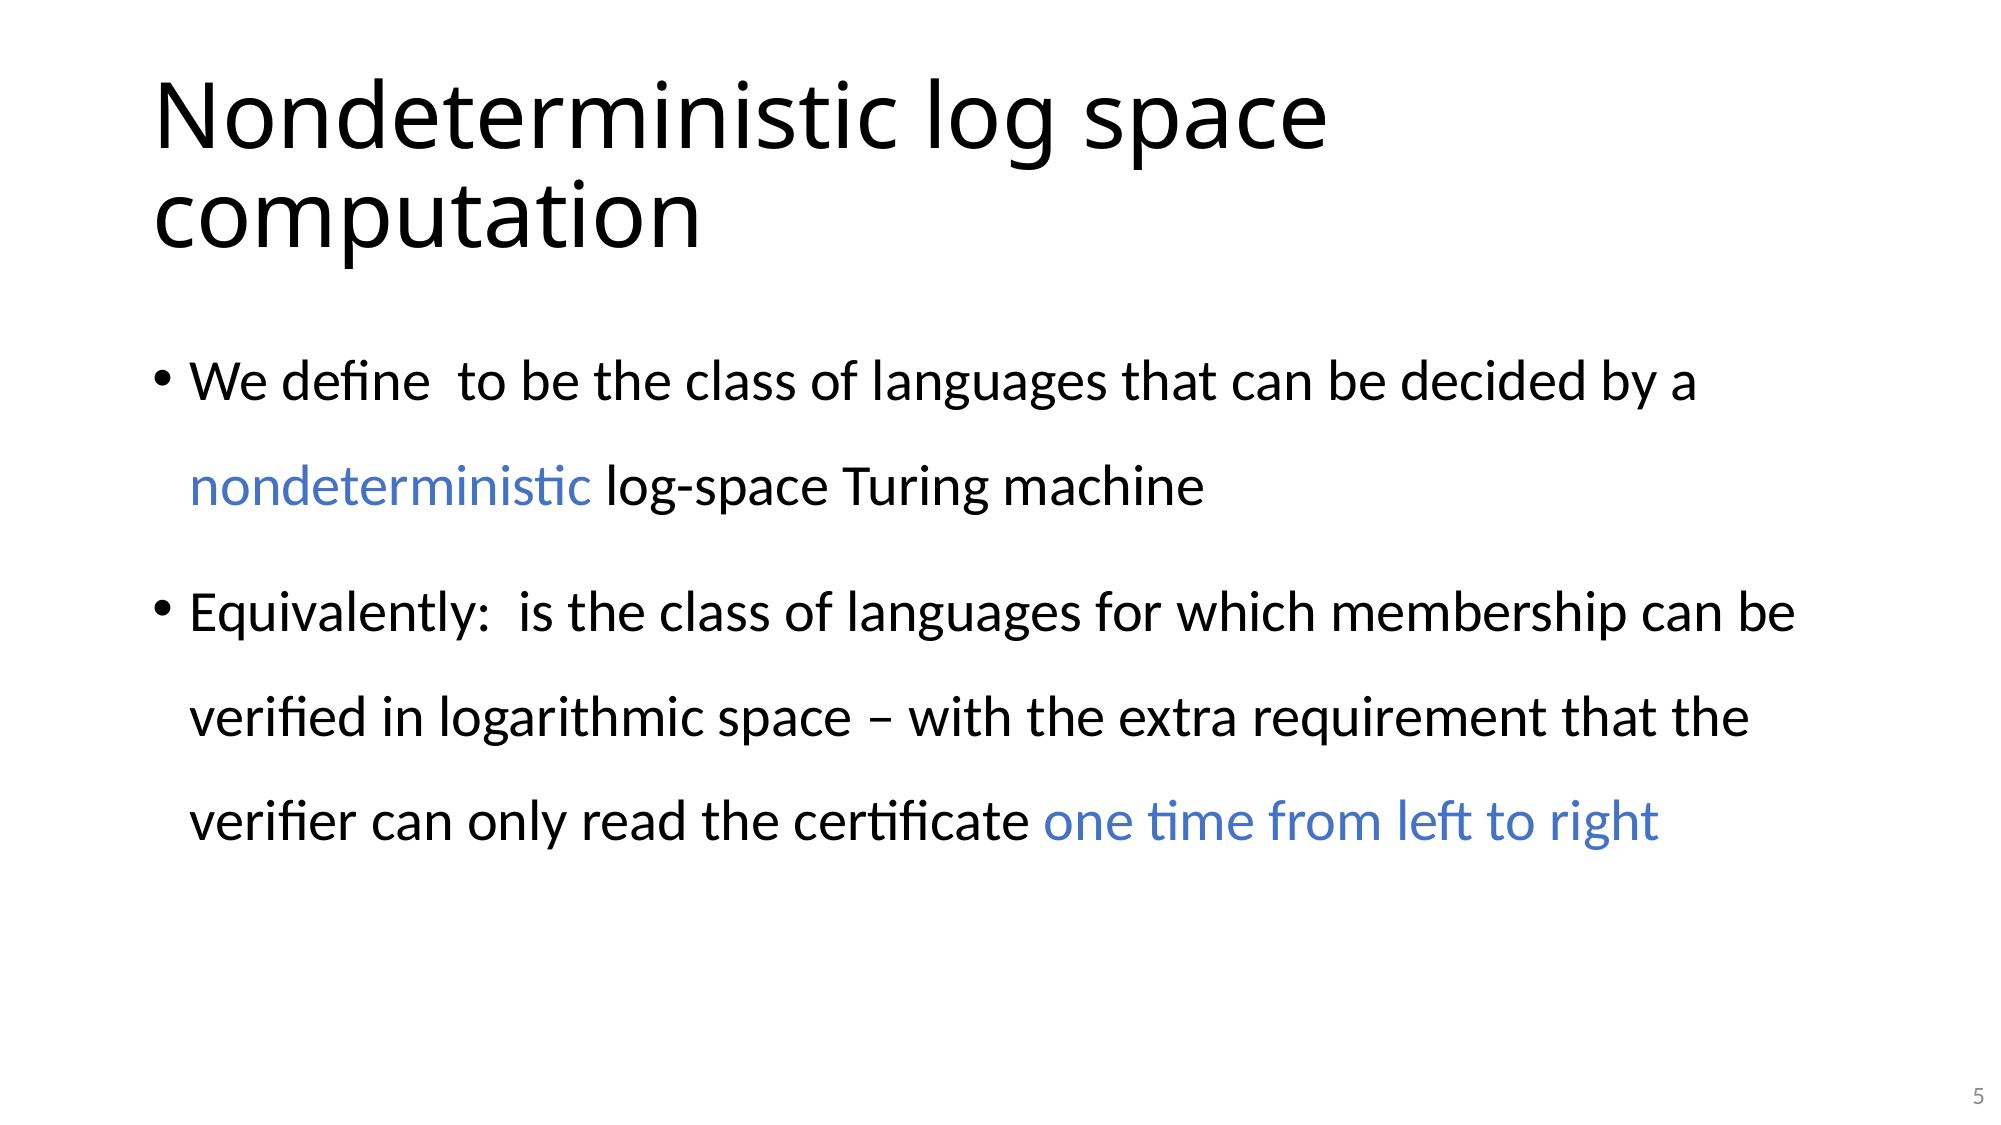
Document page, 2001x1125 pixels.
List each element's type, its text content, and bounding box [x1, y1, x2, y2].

title Nondeterministic log space computation [137, 59, 1863, 278]
slide_number 5 [1550, 1064, 2000, 1125]
